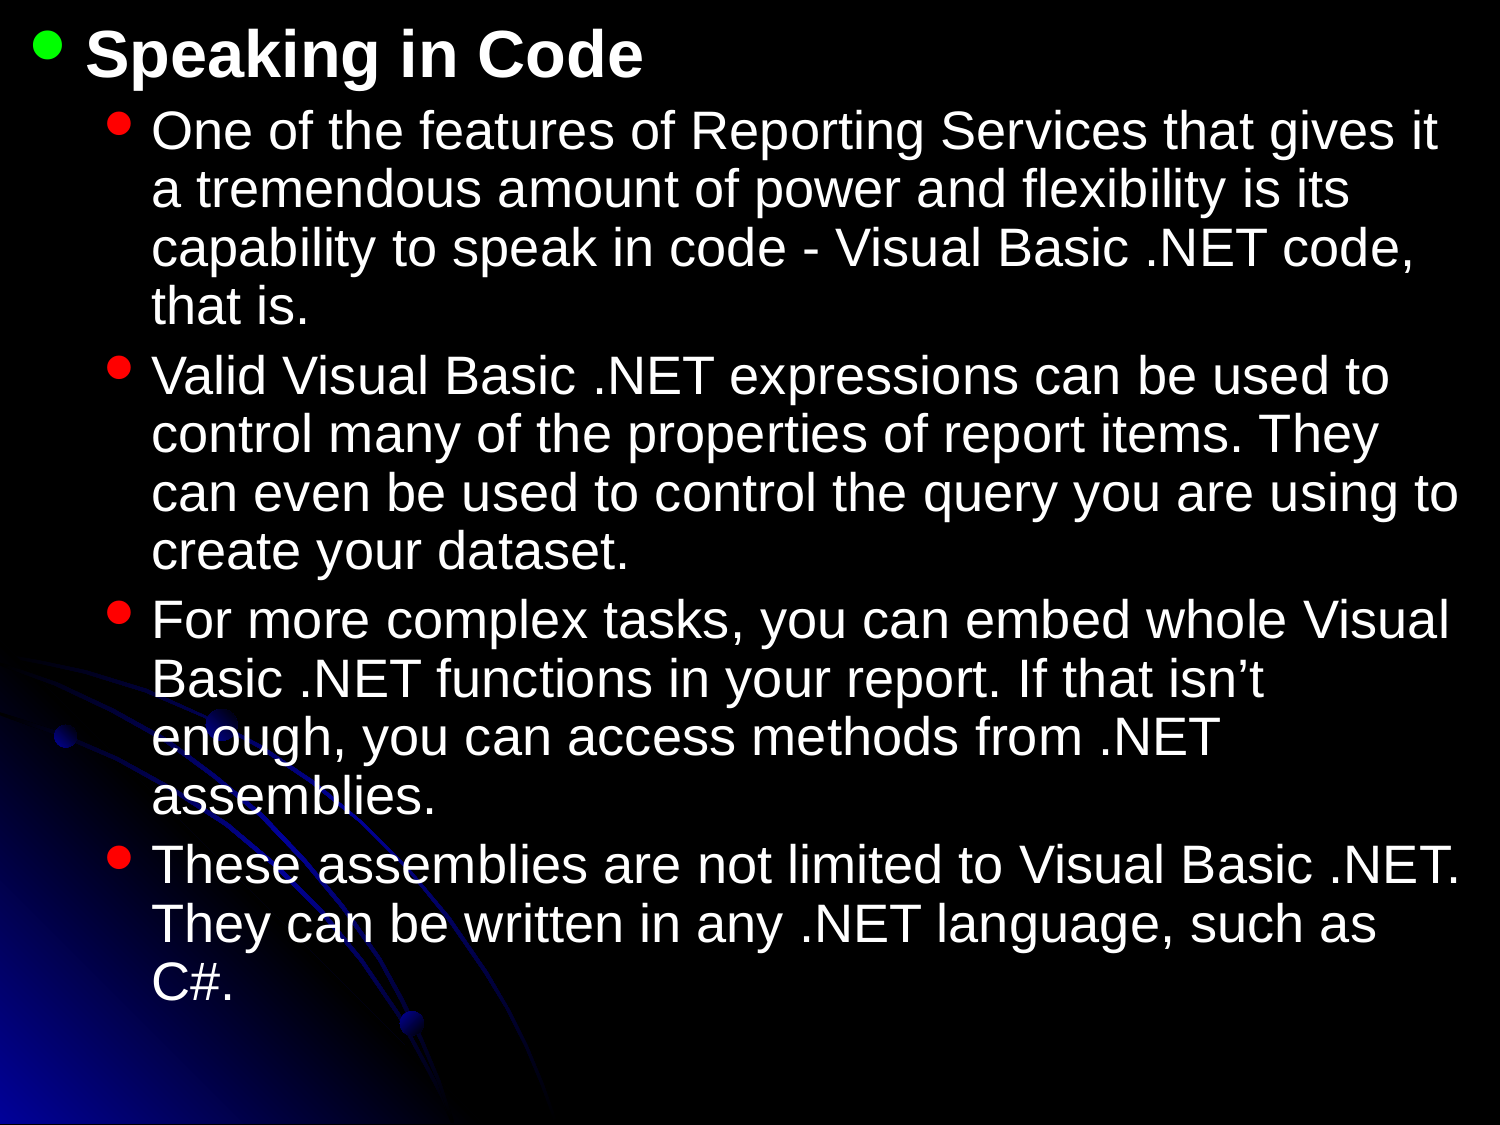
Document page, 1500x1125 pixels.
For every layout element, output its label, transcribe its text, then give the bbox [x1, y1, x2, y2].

list Speaking in Code One of the features of Reporting Services that gives it a tremendous amount of power and flexibility is its capability to speak in code - Visual Basic .NET code, that is. Valid Visual Basic .NET expressions can be used to control many of the properties of report items. They can even be used to control the query you are using to create your dataset. For more complex tasks, you can embed whole Visual Basic .NET functions in your report. If that isn’t enough, you can access methods from .NET assemblies. These assemblies are not limited to Visual Basic .NET. They can be written in any .NET language, such as C#. [13, 12, 1490, 1088]
